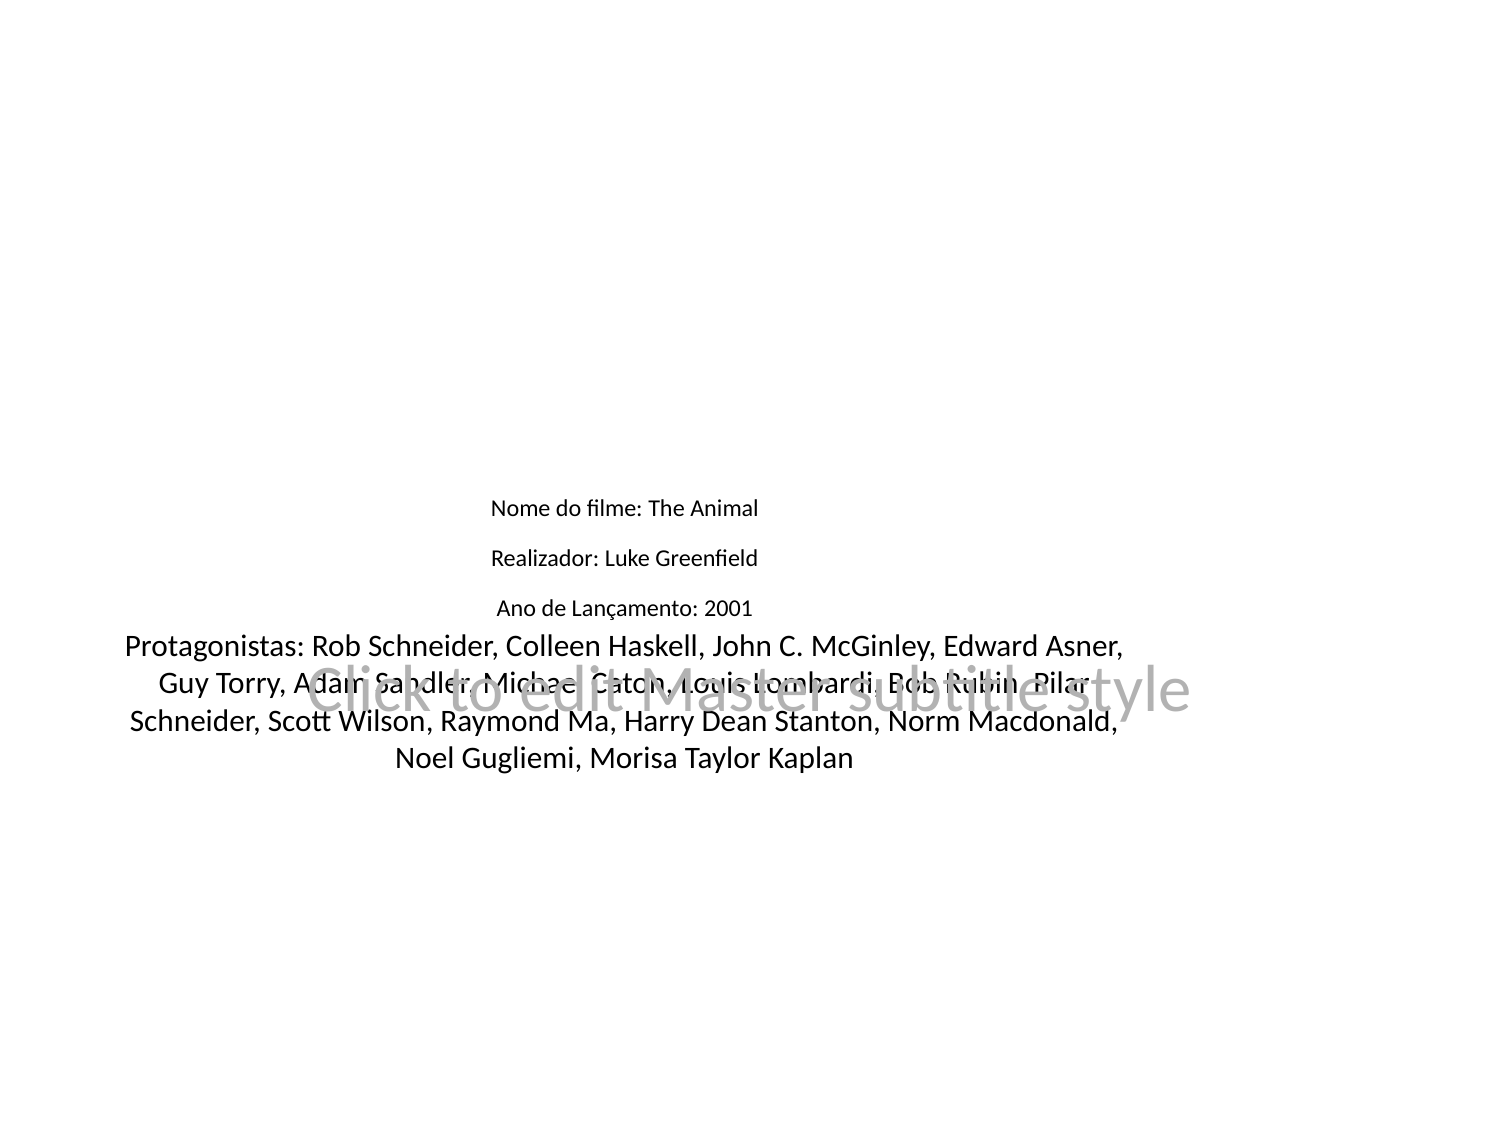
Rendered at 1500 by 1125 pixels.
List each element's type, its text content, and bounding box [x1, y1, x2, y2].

subtitle Click to edit Master subtitle style [225, 637, 1275, 925]
title Nome do filme: The Animal Realizador: Luke Greenfield Ano de Lançamento: 2001 Protagonistas: Rob Schneider, Colleen Haskell, John C. McGinley, Edward Asner, Guy Torry, Adam Sandler, Michael Caton, Louis Lombardi, Bob Rubin, Pilar Schneider, Scott Wilson, Raymond Ma, Harry Dean Stanton, Norm Macdonald, Noel Gugliemi, Morisa Taylor Kaplan [104, 104, 1146, 1125]
